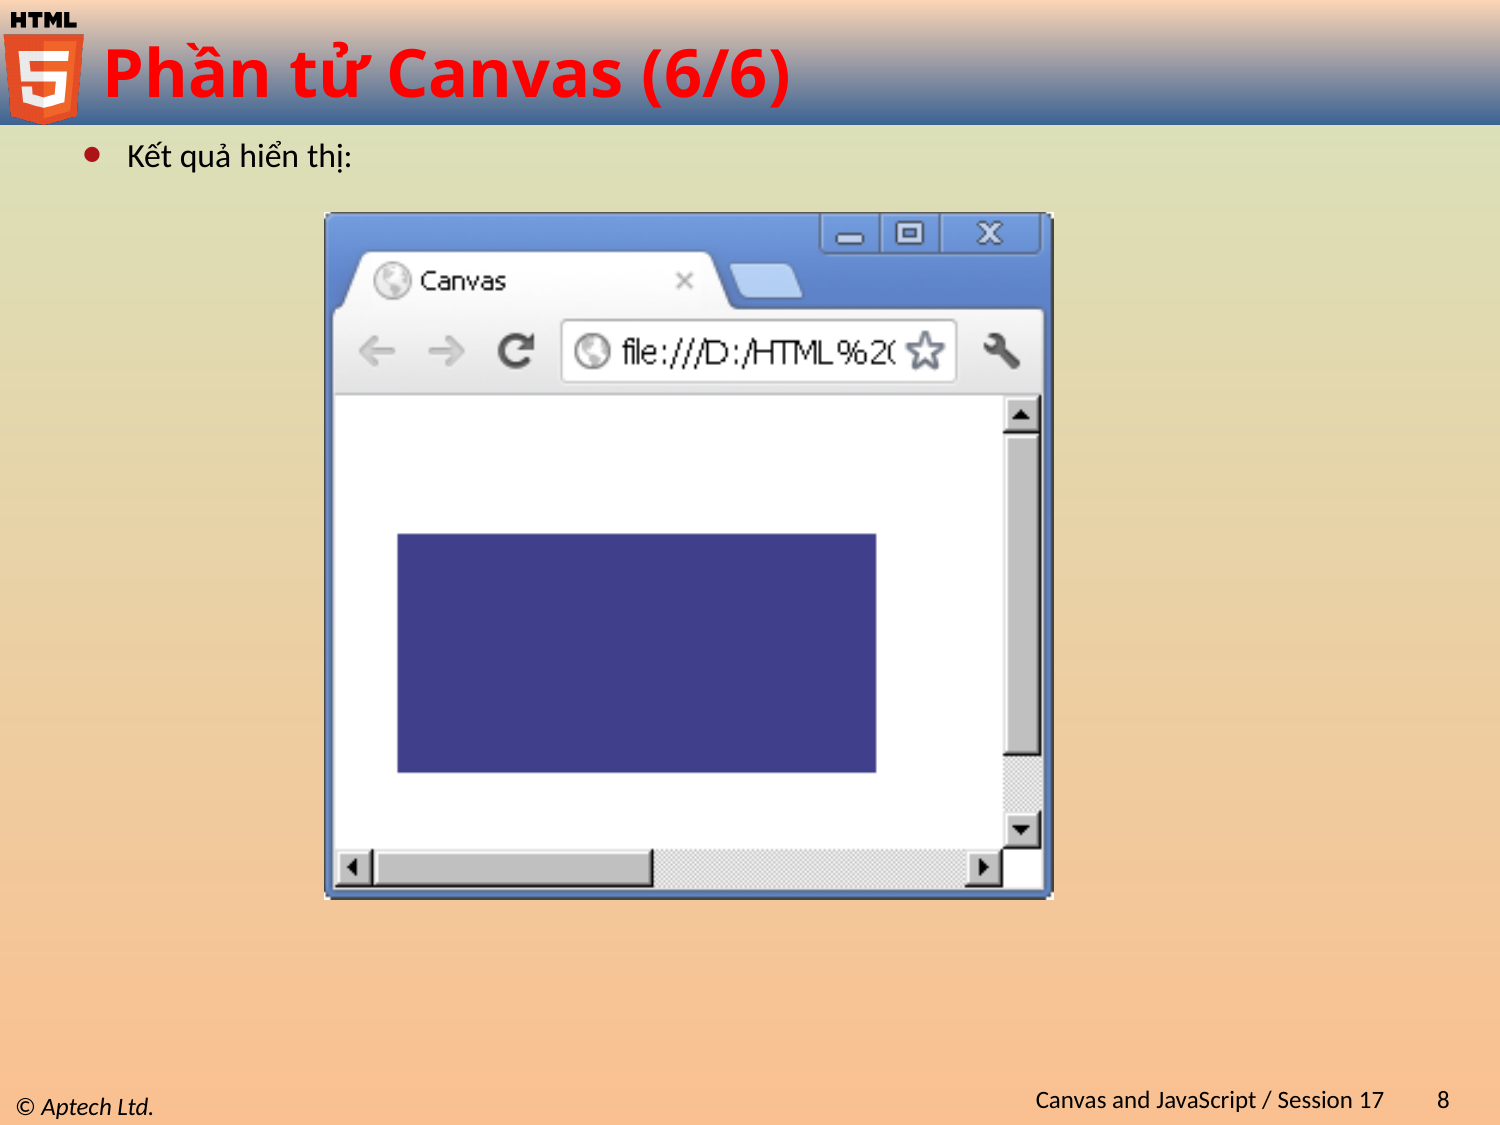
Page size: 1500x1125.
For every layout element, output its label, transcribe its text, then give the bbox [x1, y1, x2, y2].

title Phần tử Canvas (6/6) [87, 37, 1338, 106]
slide_number 8 [1400, 1084, 1465, 1113]
picture [0, 12, 100, 125]
footer Canvas and JavaScript / Session 17 [412, 1084, 1400, 1113]
picture [324, 212, 1054, 901]
text_box Kết quả hiển thị: [37, 125, 1375, 225]
